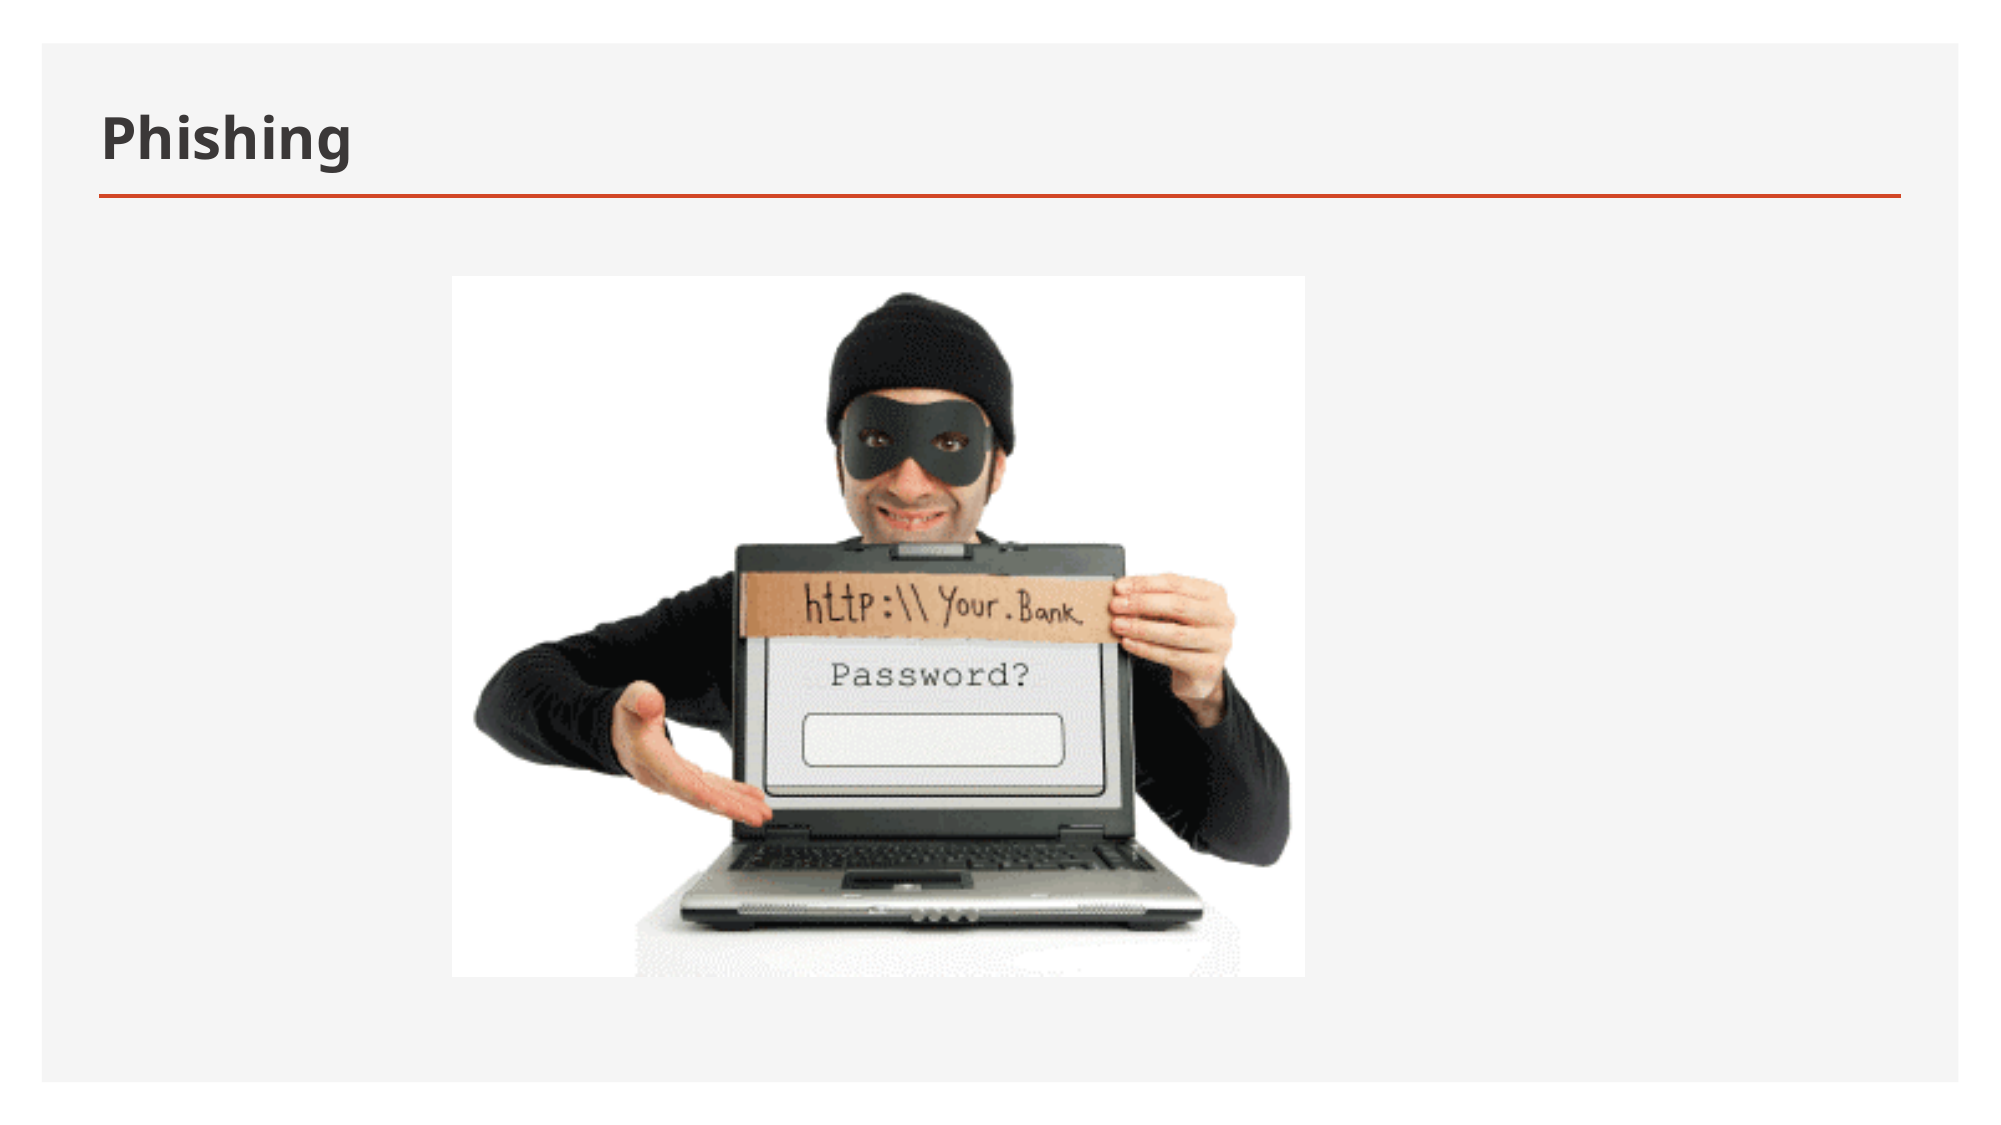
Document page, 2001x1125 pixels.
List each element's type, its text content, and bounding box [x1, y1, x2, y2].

title Phishing [85, 73, 1089, 179]
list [452, 276, 1305, 977]
